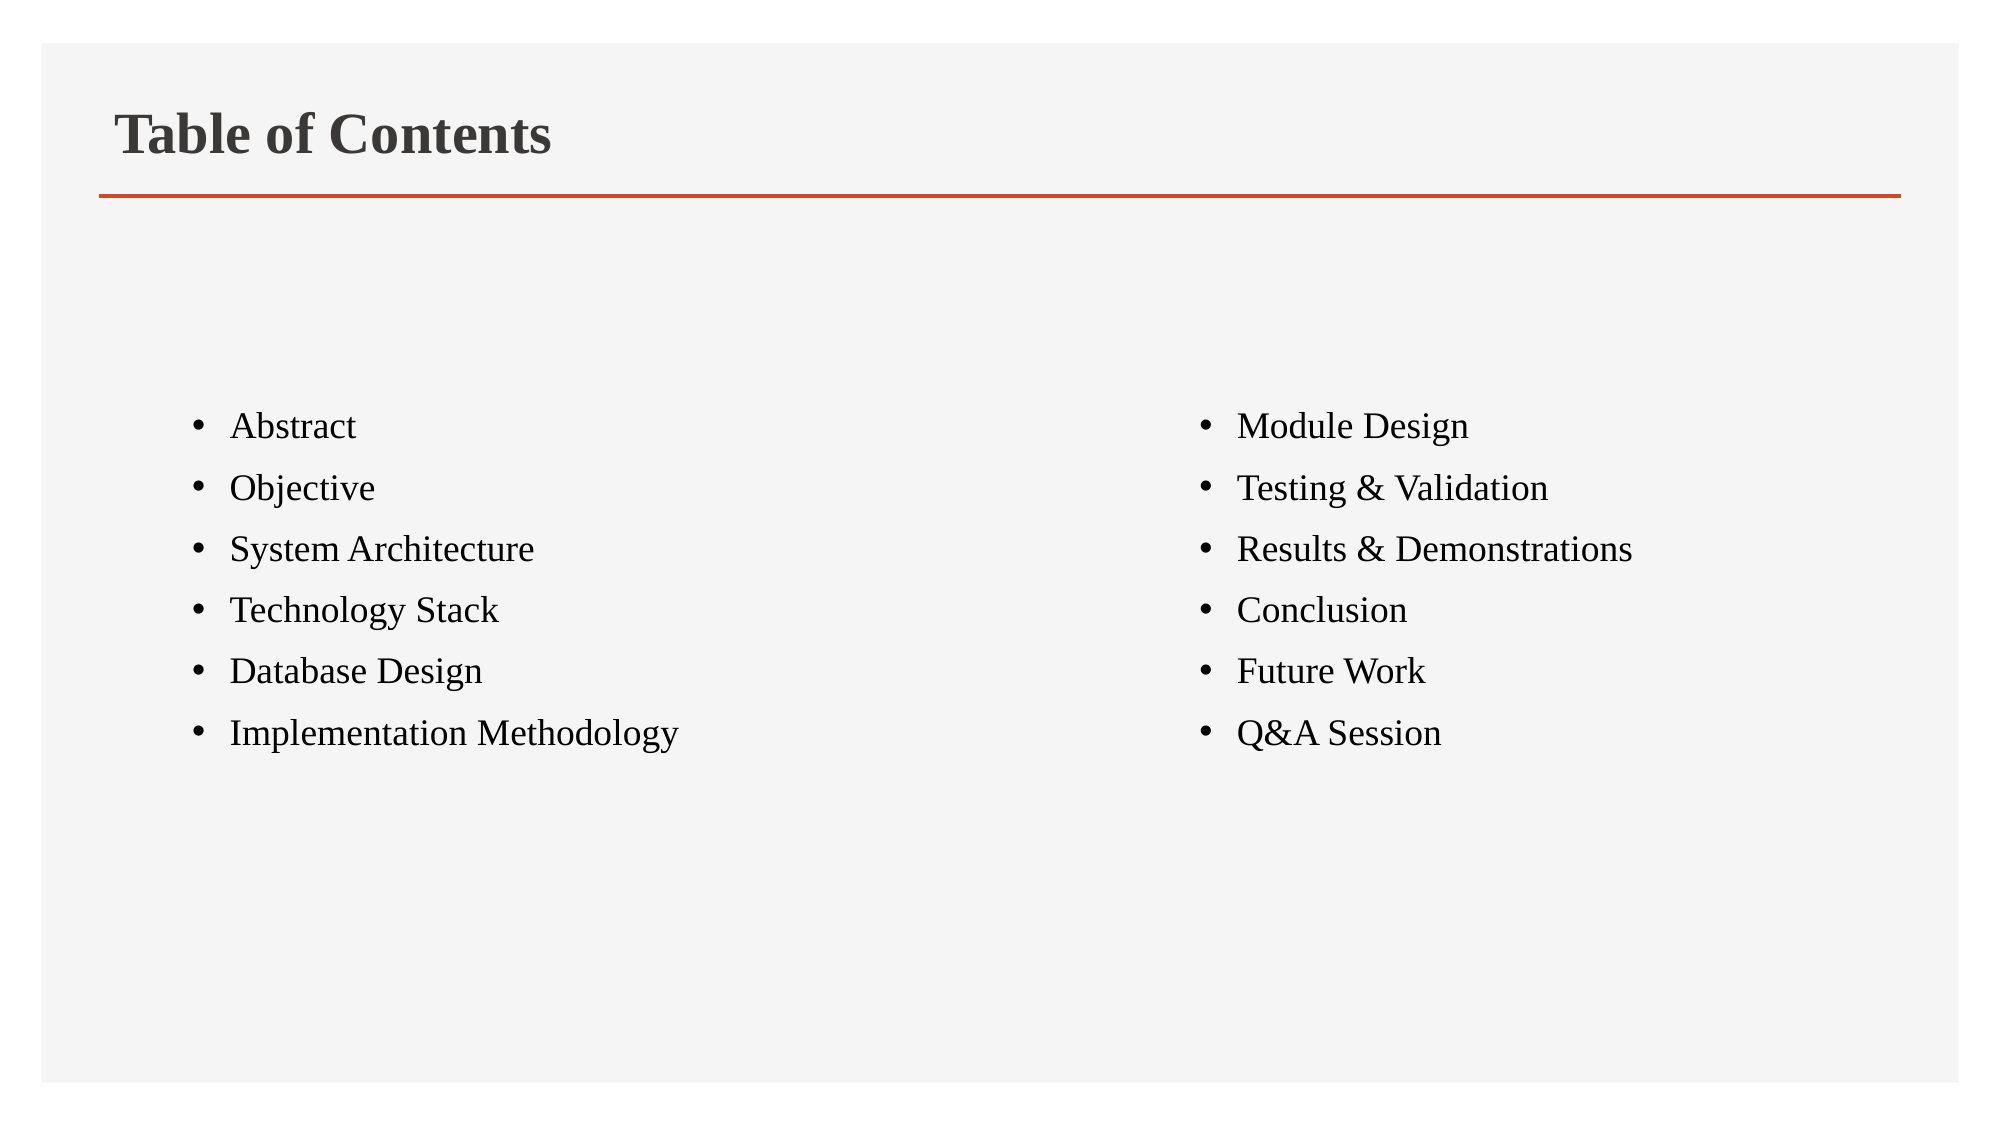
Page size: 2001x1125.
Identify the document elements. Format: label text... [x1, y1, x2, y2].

title Table of Contents [99, 73, 1901, 197]
text_box Module Design Testing & Validation Results & Demonstrations Conclusion Future Work Q&A Session [1184, 700, 1755, 761]
text_box Abstract Objective System Architecture Technology Stack Database Design Implementation Methodology [177, 365, 748, 761]
